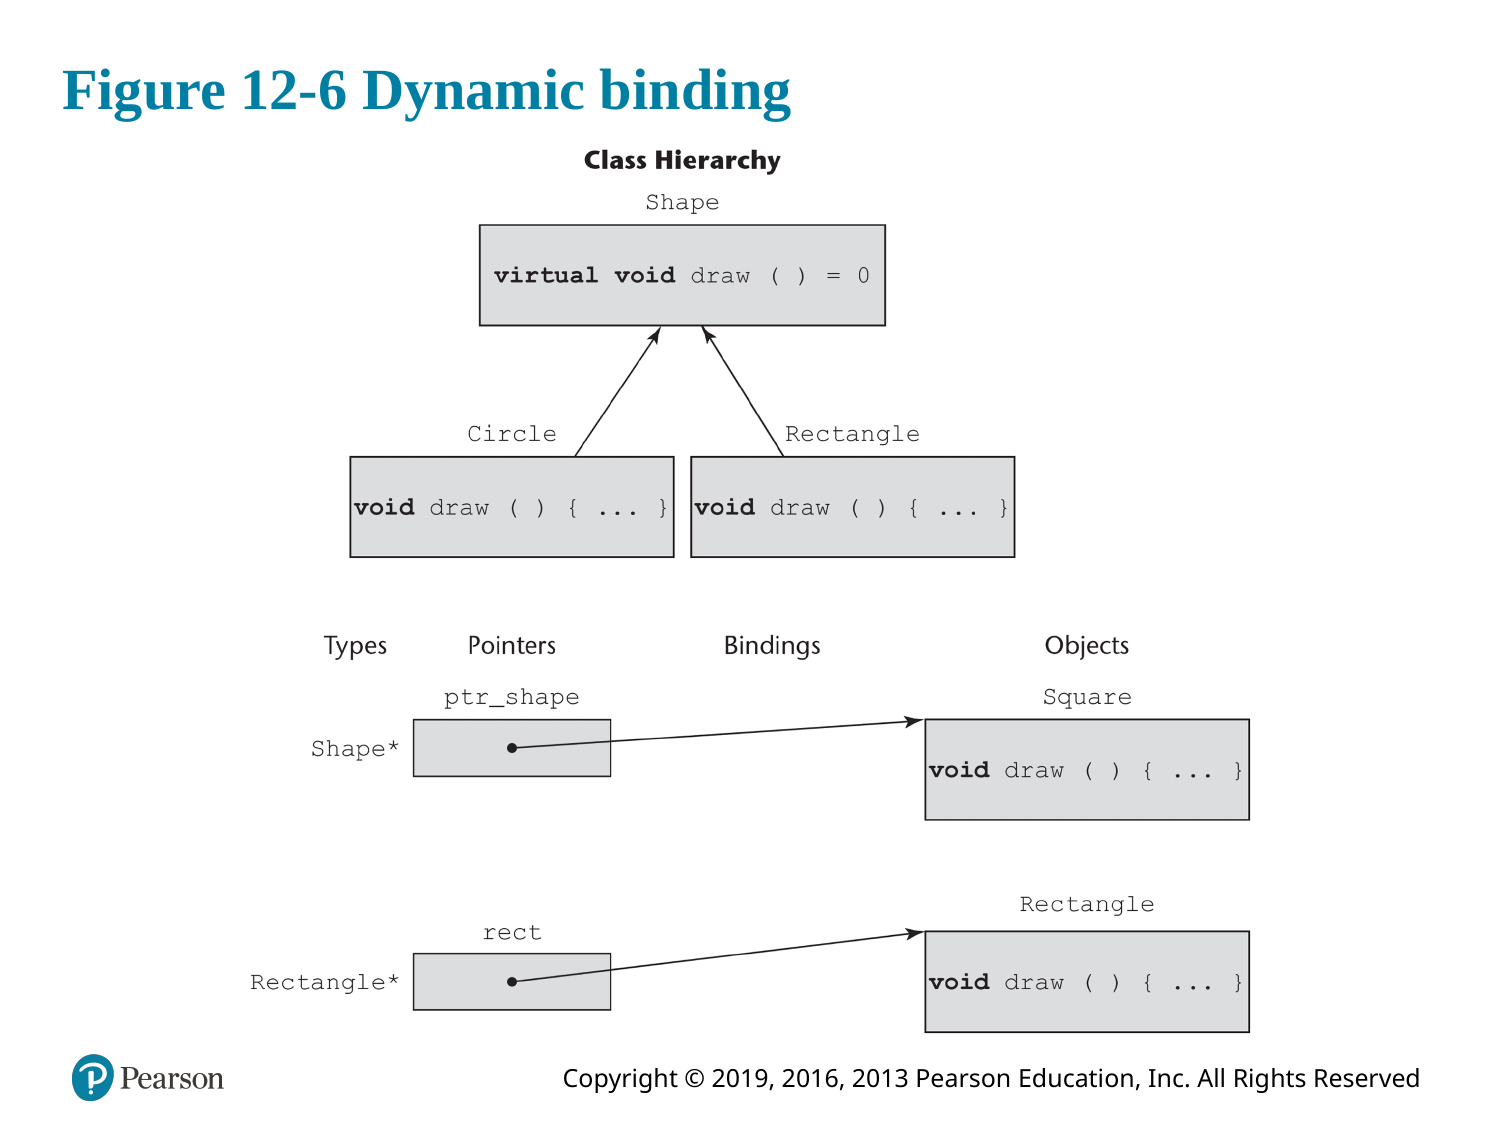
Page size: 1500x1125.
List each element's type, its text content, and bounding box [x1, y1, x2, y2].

picture [72, 1087, 83, 1101]
picture [247, 144, 1253, 1036]
title Figure 12-6 Dynamic binding [47, 35, 1453, 191]
picture [72, 1054, 88, 1070]
picture [98, 1054, 224, 1101]
picture [80, 1063, 106, 1088]
